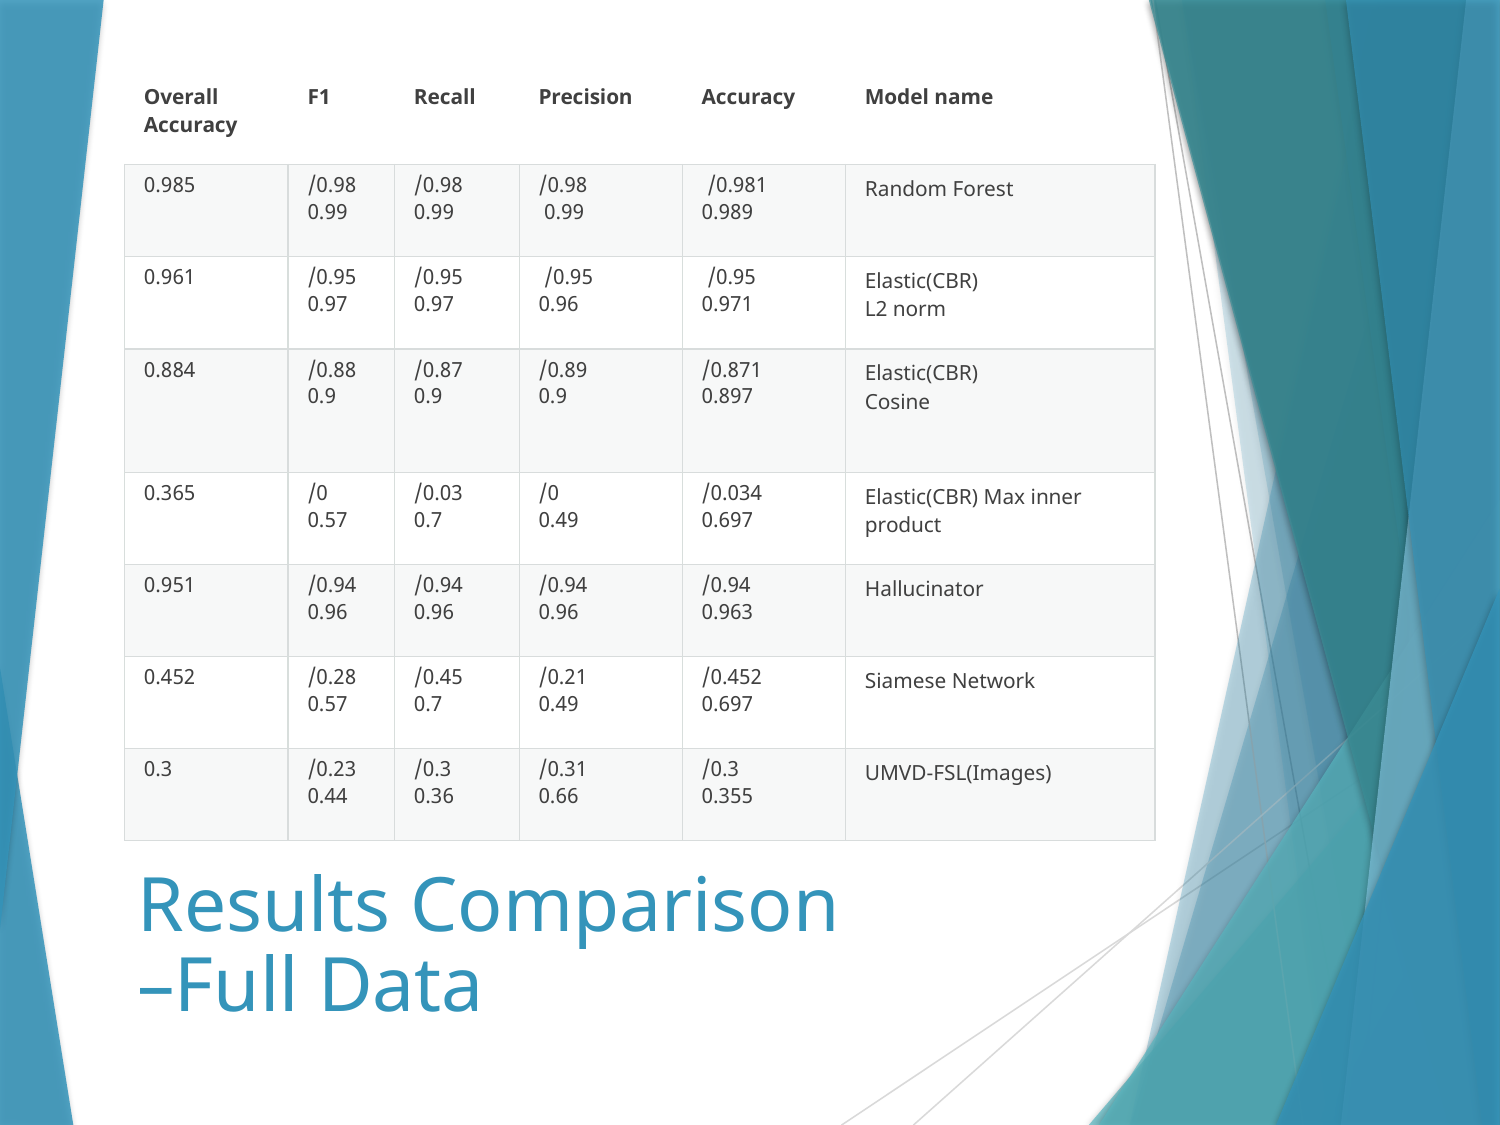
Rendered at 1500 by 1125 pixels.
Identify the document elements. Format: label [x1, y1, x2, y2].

text_box [0, 0, 1500, 1125]
